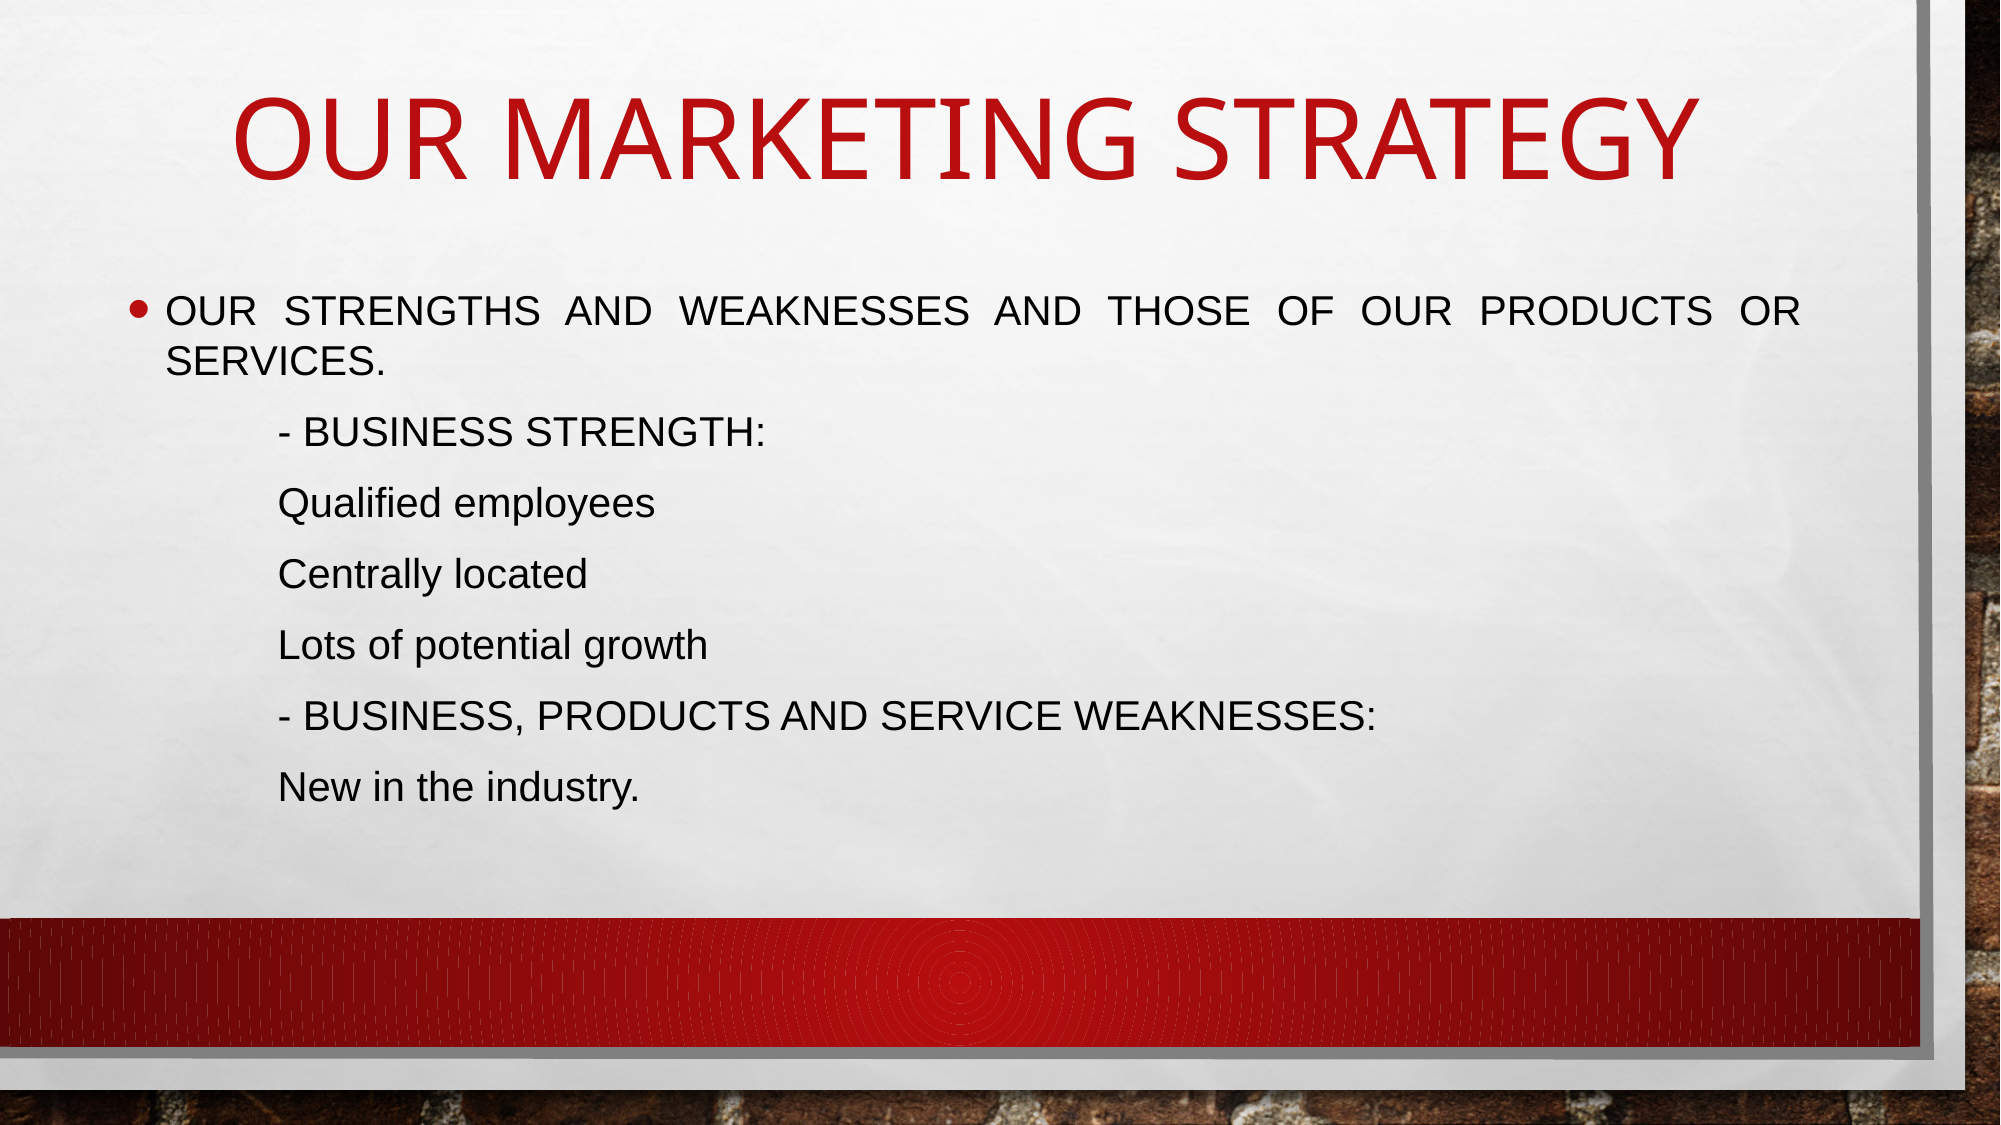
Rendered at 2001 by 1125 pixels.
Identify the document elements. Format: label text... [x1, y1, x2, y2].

title Our Marketing strategy [112, 49, 1818, 239]
picture [0, 0, 2000, 1125]
list our strengths and weaknesses and those of our products or services. - Business Strength: Qualified employees Centrally located Lots of potential growth - business, products and service Weaknesses: New in the industry. [112, 252, 1818, 922]
